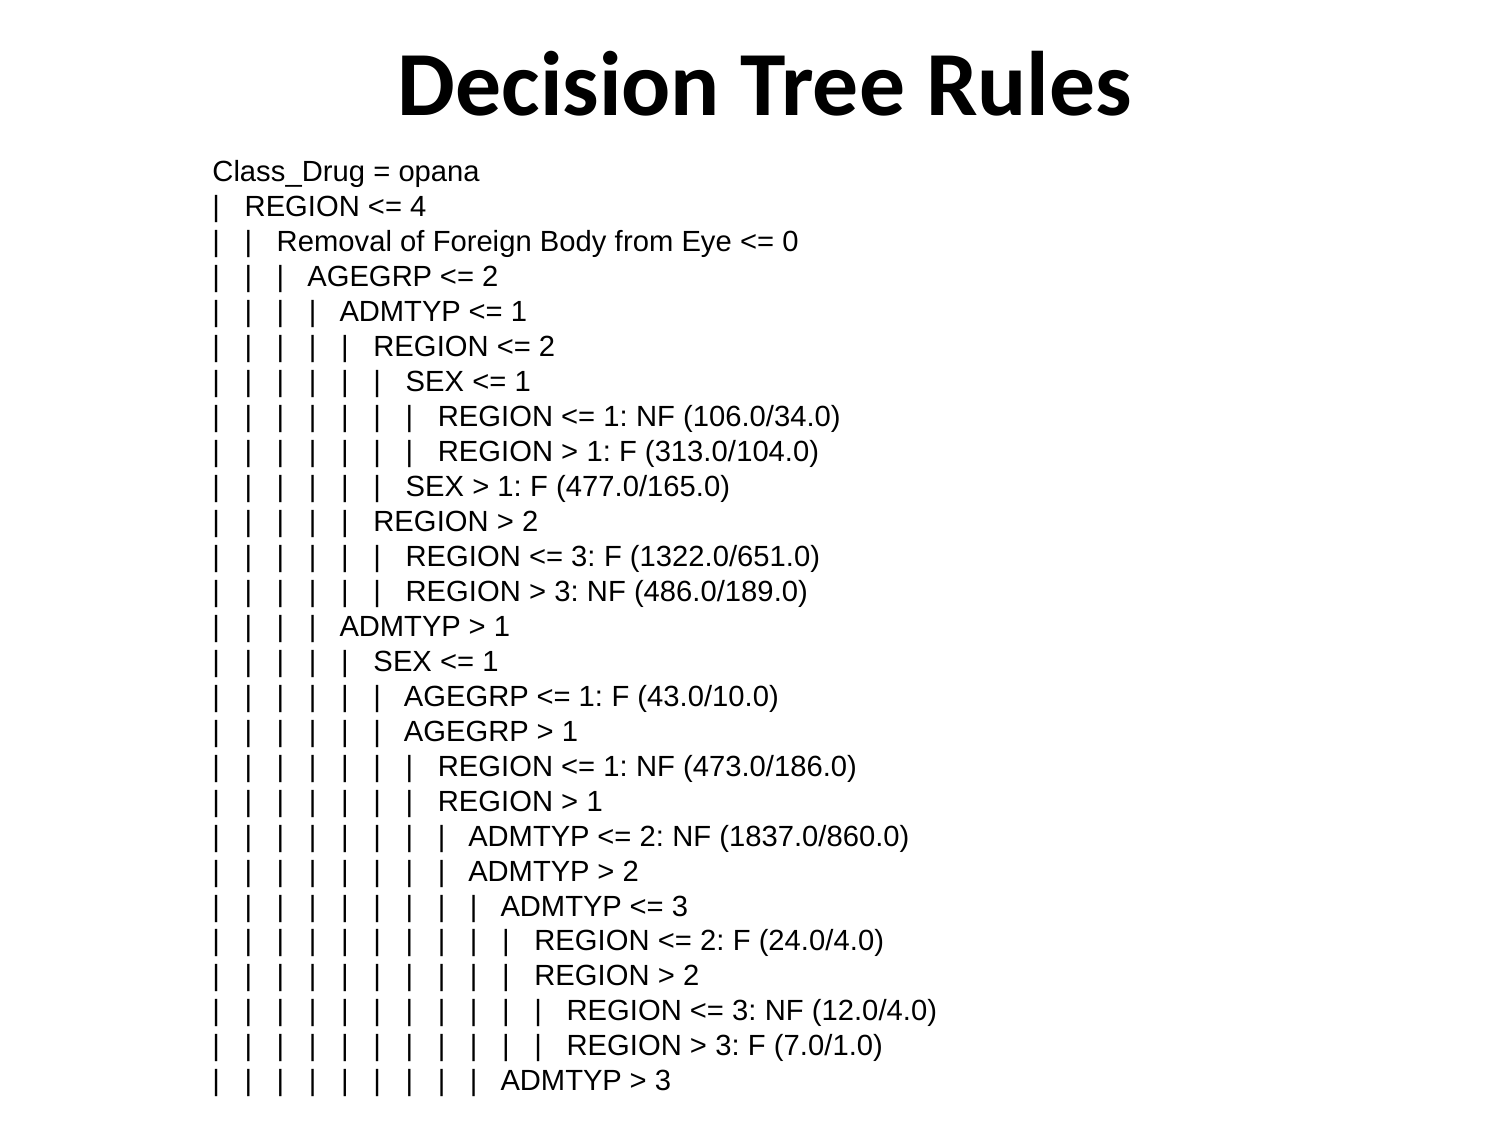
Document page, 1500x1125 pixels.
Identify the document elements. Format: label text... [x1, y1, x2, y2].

text_box Decision Tree Rules [90, 0, 1441, 173]
text_box [15, 974, 766, 1080]
text_box Class_Drug = opana | REGION <= 4 | | Removal of Foreign Body from Eye <= 0 | | | AGEGRP <= 2 | | | | ADMTYP <= 1 | | | | | REGION <= 2 | | | | | | SEX <= 1 | | | | | | | REGION <= 1: NF (106.0/34.0) | | | | | | | REGION > 1: F (313.0/104.0) | | | | | | SEX > 1: F (477.0/165.0) | | | | | REGION > 2 | | | | | | REGION <= 3: F (1322.0/651.0) | | | | | | REGION > 3: NF (486.0/189.0) | | | | ADMTYP > 1 | | | | | SEX <= 1 | | | | | | AGEGRP <= 1: F (43.0/10.0) | | | | | | AGEGRP > 1 | | | | | | | REGION <= 1: NF (473.0/186.0) | | | | | | | REGION > 1 | | | | | | | | ADMTYP <= 2: NF (1837.0/860.0) | | | | | | | | ADMTYP > 2 | | | | | | | | | ADMTYP <= 3 | | | | | | | | | | REGION <= 2: F (24.0/4.0) | | | | | | | | | | REGION > 2 | | | | | | | | | | | REGION <= 3: NF (12.0/4.0) | | | | | | | | | | | REGION > 3: F (7.0/1.0) | | | | | | | | | ADMTYP > 3 [197, 145, 1376, 385]
